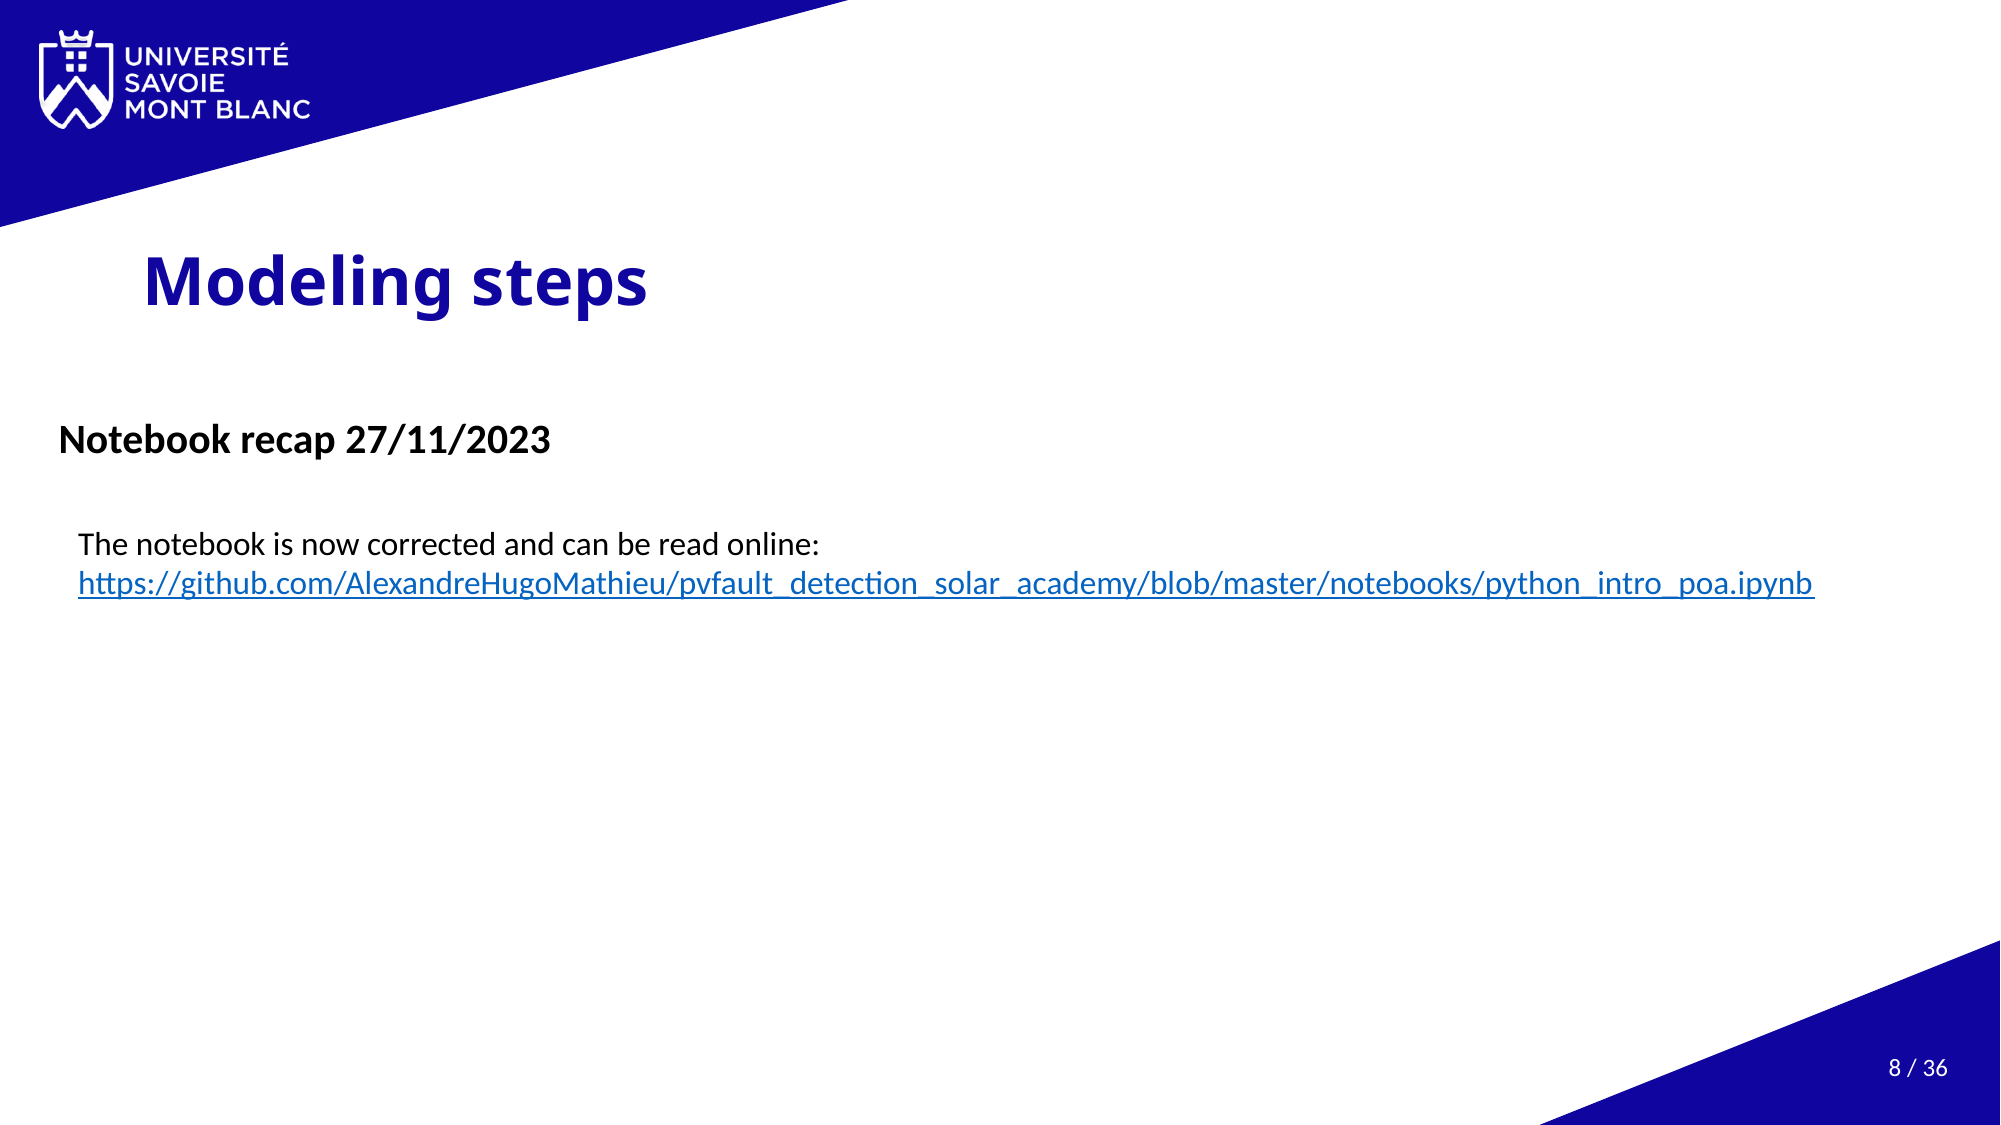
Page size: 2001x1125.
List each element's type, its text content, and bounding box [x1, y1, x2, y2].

list Notebook recap 27/11/2023 [39, 409, 729, 1125]
picture [39, 30, 310, 129]
title Modeling steps [127, 250, 1828, 318]
text_box The notebook is now corrected and can be read online: https://github.com/AlexandreHugoMathieu/pvfault_detection_solar_academy/blob/master/notebooks/python_intro_poa.ipynb [63, 514, 1854, 610]
slide_number 8 / 36 [1769, 1037, 1964, 1097]
